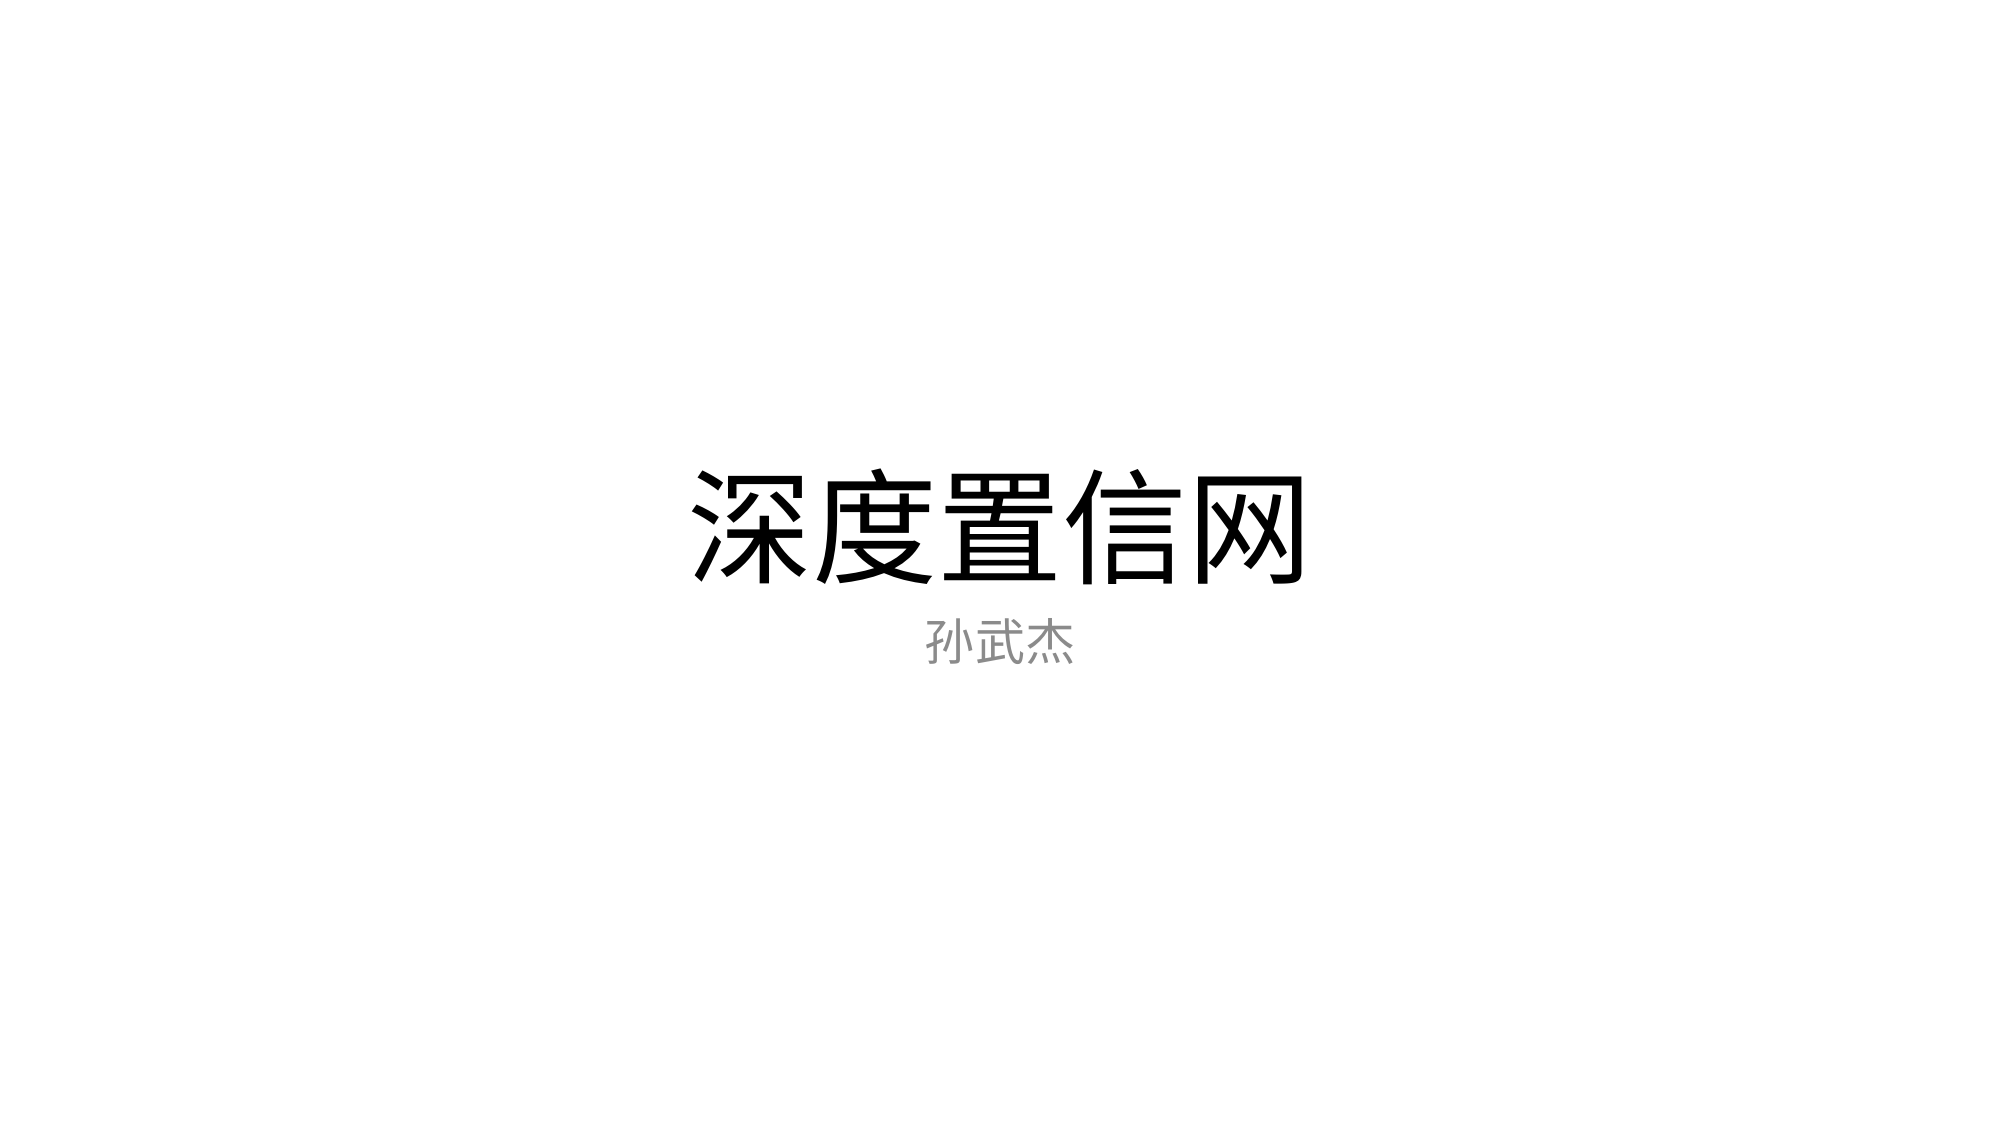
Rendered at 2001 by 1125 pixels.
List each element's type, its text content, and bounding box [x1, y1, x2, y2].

title 深度置信网 [137, 141, 1863, 609]
list 孙武杰 [137, 609, 1863, 856]
